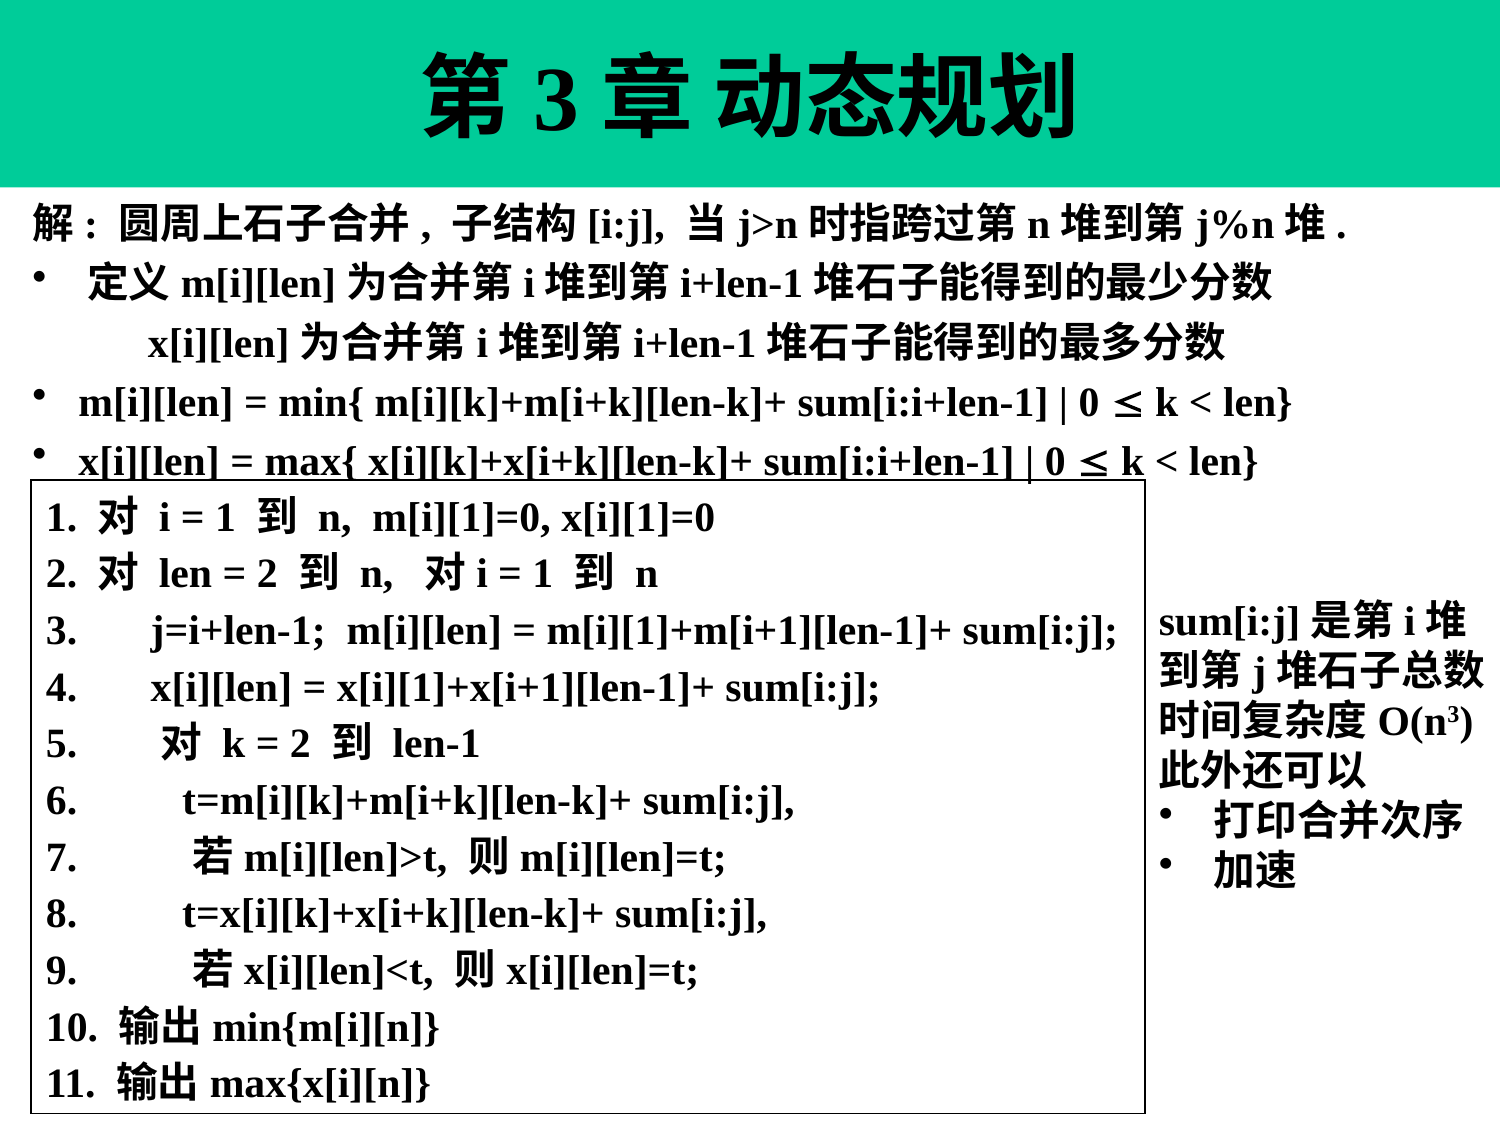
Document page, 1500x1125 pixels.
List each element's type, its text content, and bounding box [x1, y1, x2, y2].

text_box 解: 圆周上石子合并, 子结构[i:j], 当j>n时指跨过第n堆到第j%n堆. 定义m[i][len]为合并第i堆到第i+len-1堆石子能得到的最少分数 x[i][len]为合并第i堆到第i+len-1堆石子能得到的最多分数 m[i][len] = min{ m[i][k]+m[i+k][len-k]+ sum[i:i+len-1] | 0  k < len} x[i][len] = max{ x[i][k]+x[i+k][len-k]+ sum[i:i+len-1] | 0  k < len} [17, 184, 1489, 491]
text_box sum[i:j]是第i堆 到第j堆石子总数 时间复杂度O(n3) 此外还可以 打印合并次序 加速 [1144, 586, 1500, 901]
title 第3章 动态规划 [0, 0, 1500, 188]
text_box 1. 对 i = 1 到 n, m[i][1]=0, x[i][1]=0 2. 对 len = 2 到 n, 对i = 1 到 n 3. j=i+len-1; m[i][len] = m[i][1]+m[i+1][len-1]+ sum[i:j]; 4. x[i][len] = x[i][1]+x[i+1][len-1]+ sum[i:j]; 5. 对 k = 2 到 len-1 6. t=m[i][k]+m[i+k][len-k]+ sum[i:j], 7. 若m[i][len]>t, 则m[i][len]=t; 8. t=x[i][k]+x[i+k][len-k]+ sum[i:j], 9. 若x[i][len]<t, 则x[i][len]=t; 10. 输出min{m[i][n]} 11. 输出max{x[i][n]} [31, 479, 1146, 1114]
